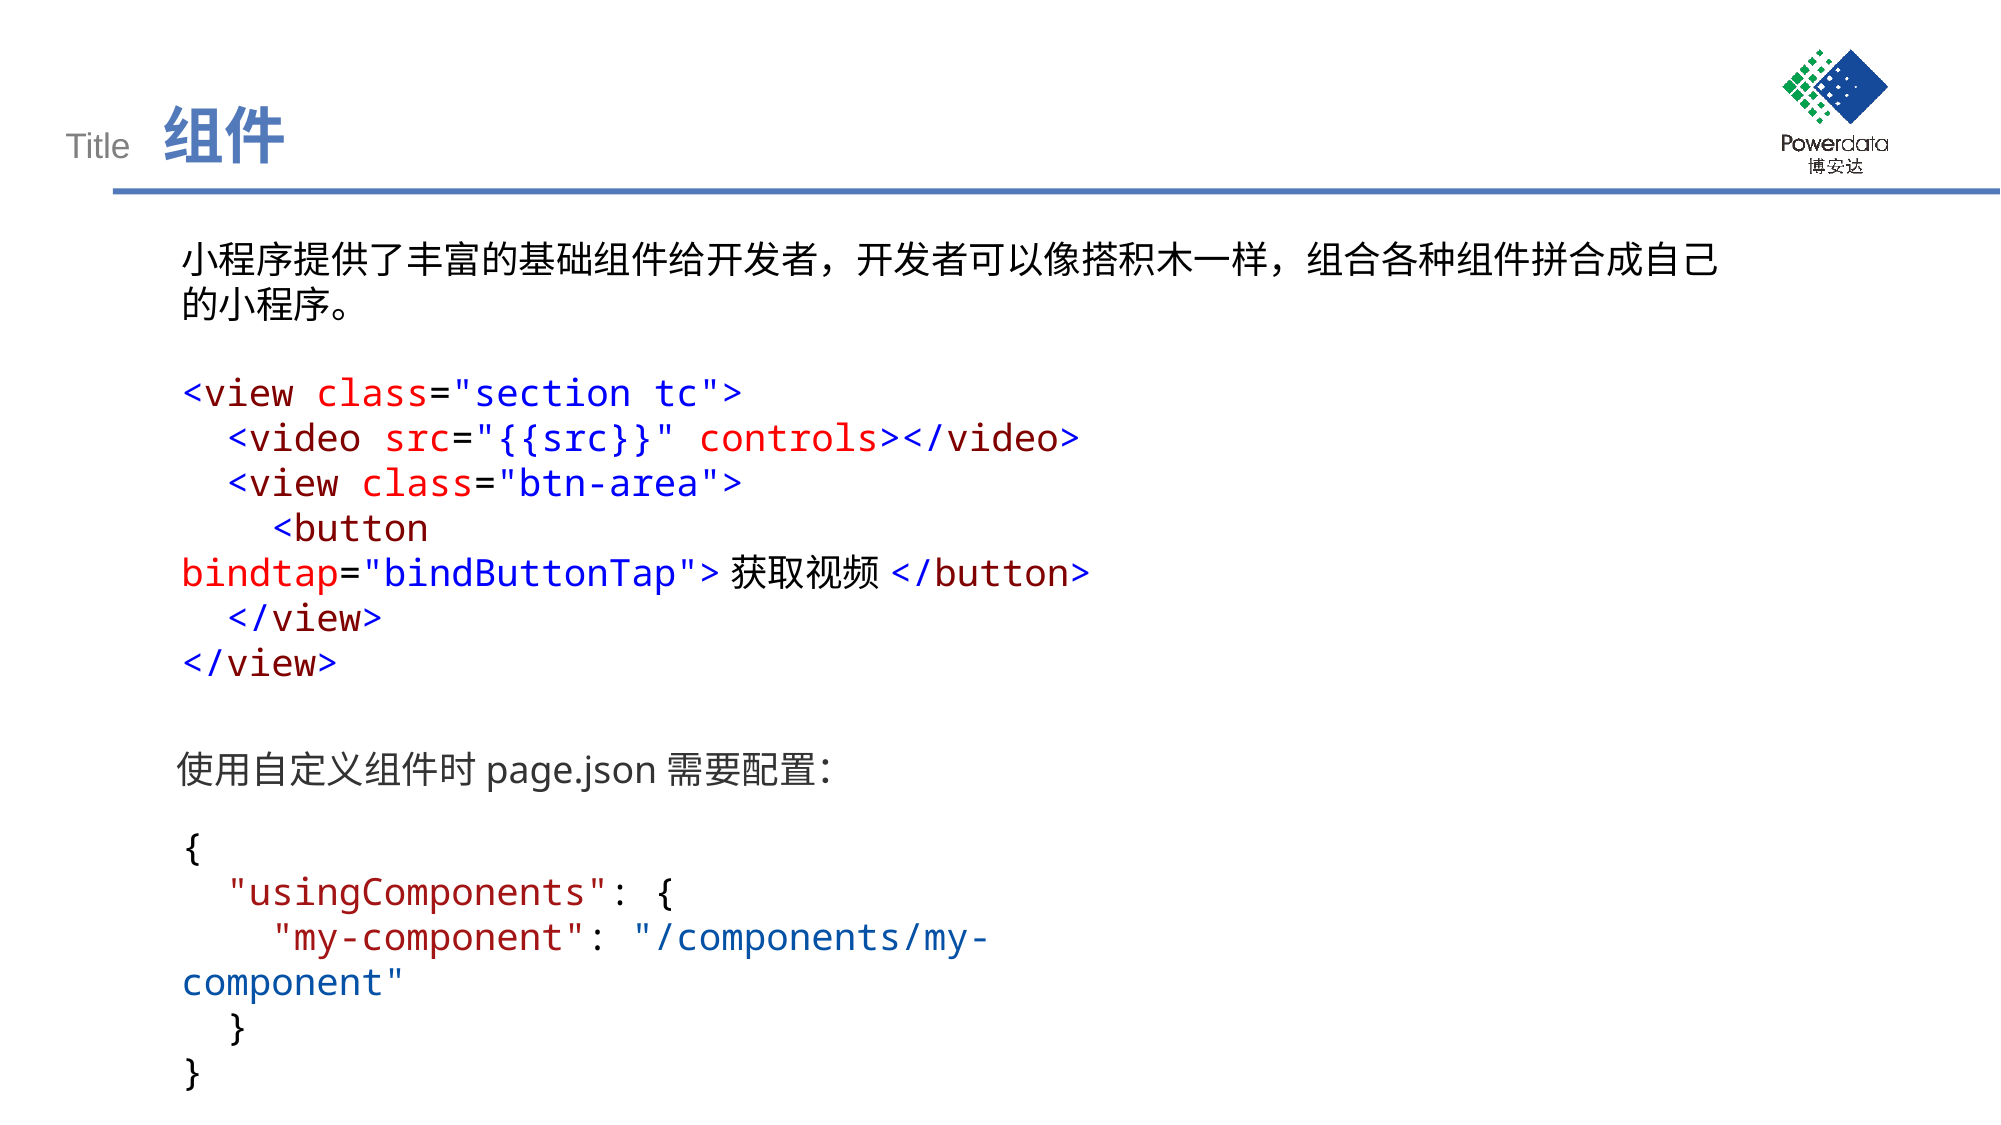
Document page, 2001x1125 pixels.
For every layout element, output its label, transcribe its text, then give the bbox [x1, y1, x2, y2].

picture [1782, 49, 1888, 174]
text_box [112, 187, 2000, 196]
text_box <view class="section tc"> <video src="{{src}}" controls></video> <view class="btn-area"> <button bindtap="bindButtonTap">获取视频</button> </view> </view> [166, 361, 1294, 691]
text_box 小程序提供了丰富的基础组件给开发者，开发者可以像搭积木一样，组合各种组件拼合成自己的小程序。 [166, 229, 1765, 334]
text_box 使用自定义组件时page.json需要配置： [161, 738, 869, 799]
text_box Title 组件 [50, 89, 1662, 179]
text_box { "usingComponents": { "my-component": "/components/my-component" } } [166, 815, 1167, 1101]
